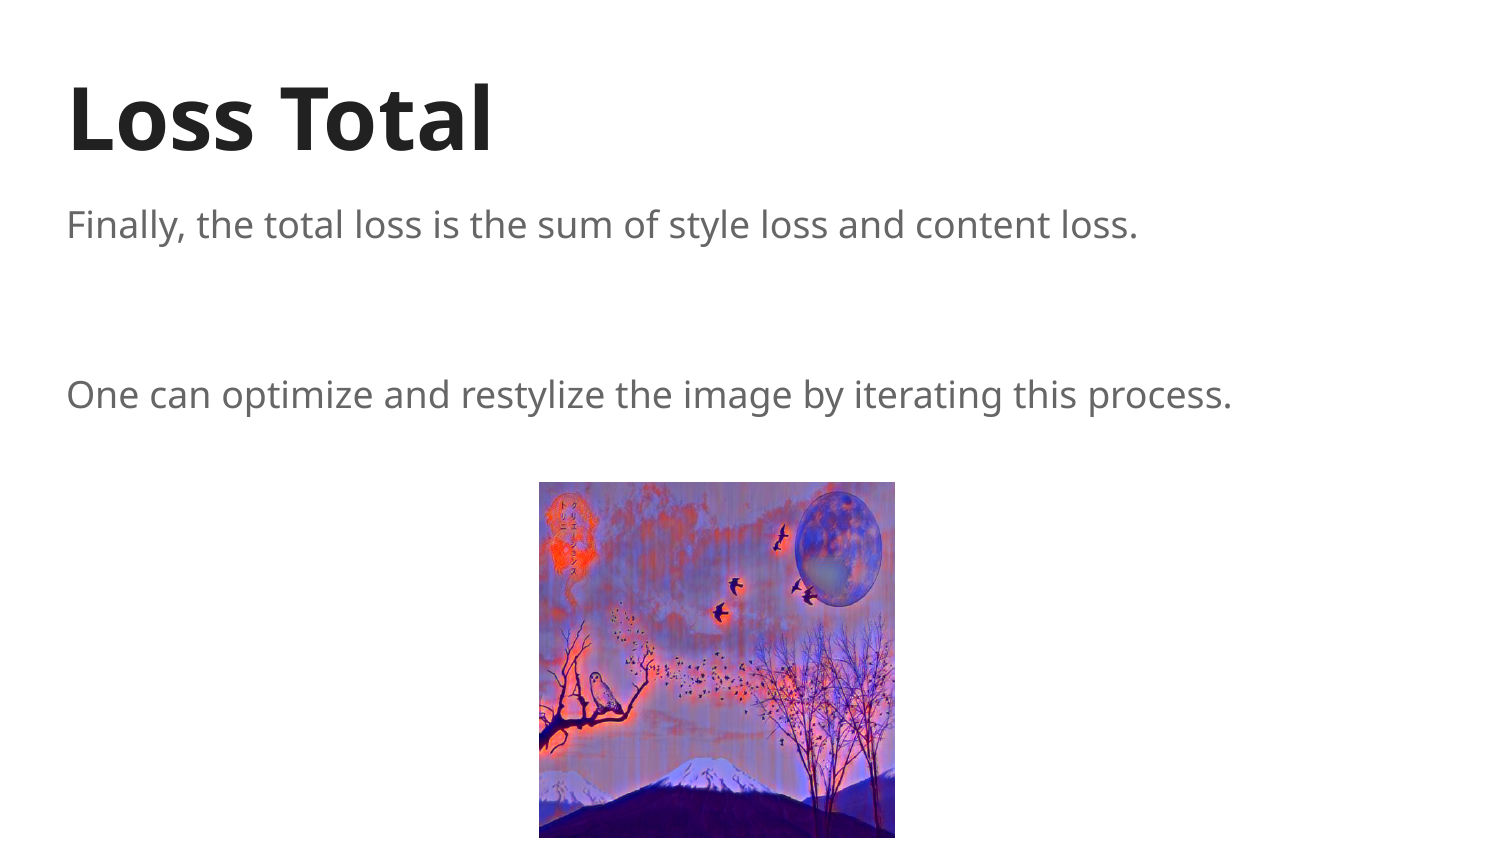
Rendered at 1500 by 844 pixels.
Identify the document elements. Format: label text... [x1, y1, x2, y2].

picture [539, 482, 896, 838]
list Finally, the total loss is the sum of style loss and content loss. One can optimize and restylize the image by iterating this process. [51, 179, 1449, 728]
title Loss Total [51, 48, 1449, 179]
